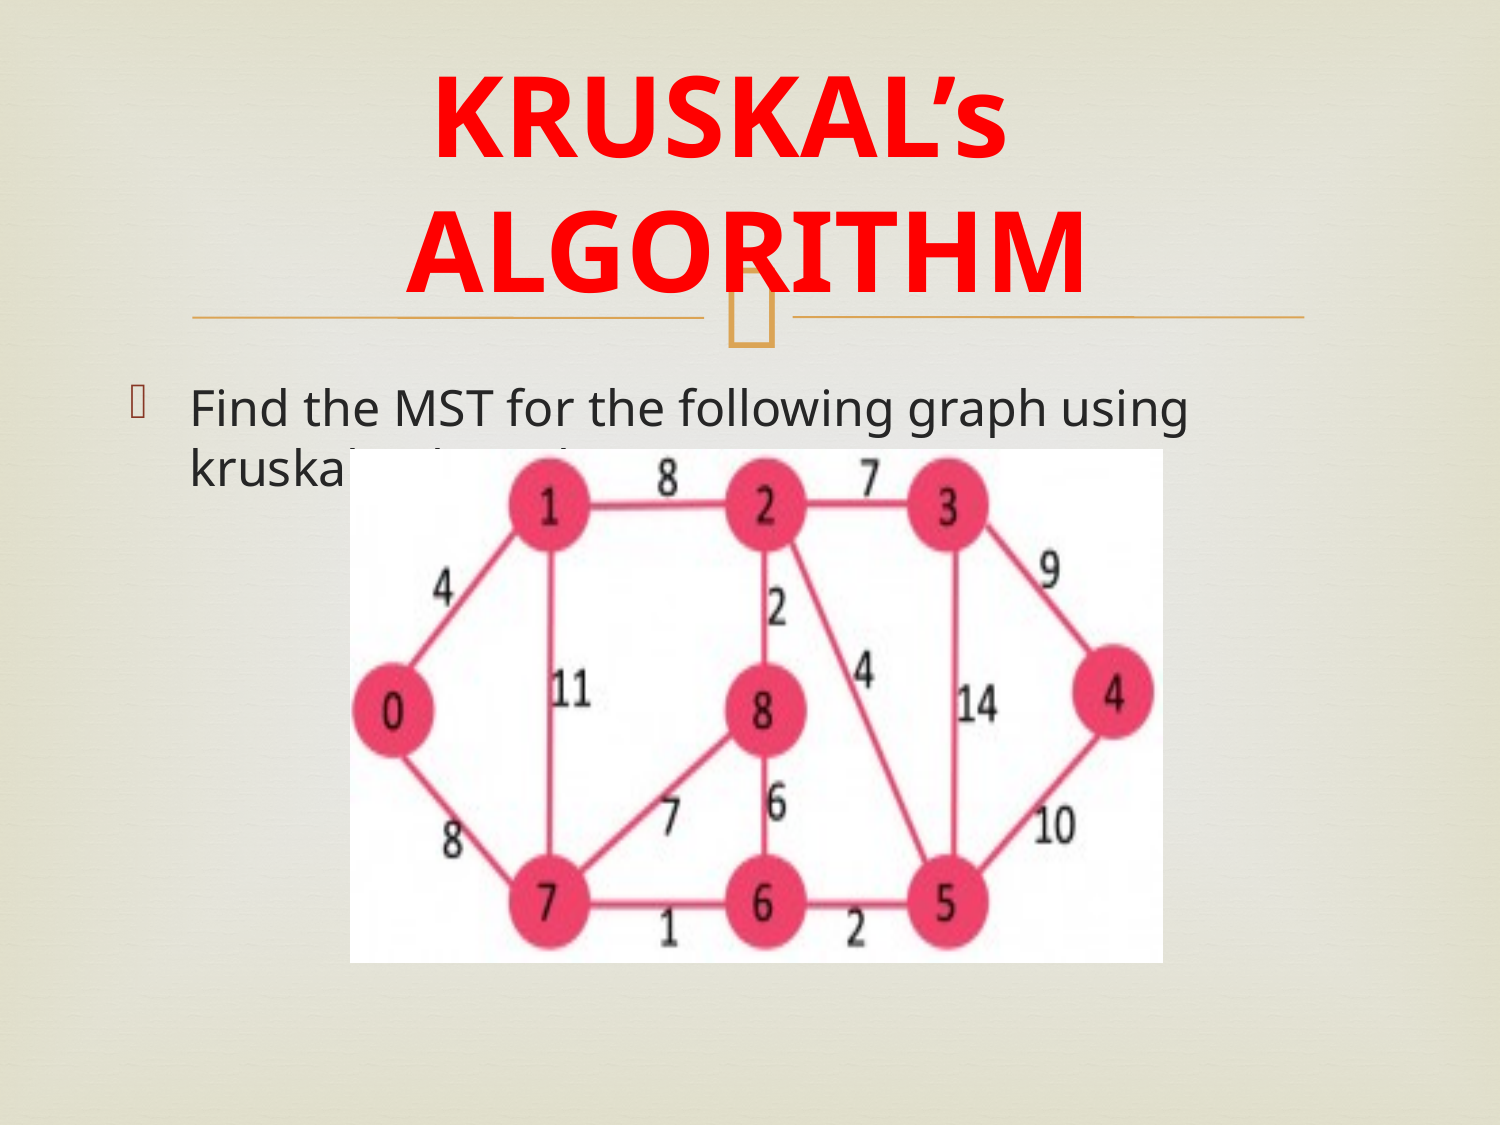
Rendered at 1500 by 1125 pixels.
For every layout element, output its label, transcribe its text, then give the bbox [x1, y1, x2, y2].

list Find the MST for the following graph using kruskal’s algorithm. [114, 368, 1386, 1005]
title KRUSKAL’s ALGORITHM [112, 93, 1386, 267]
picture [349, 449, 1163, 963]
